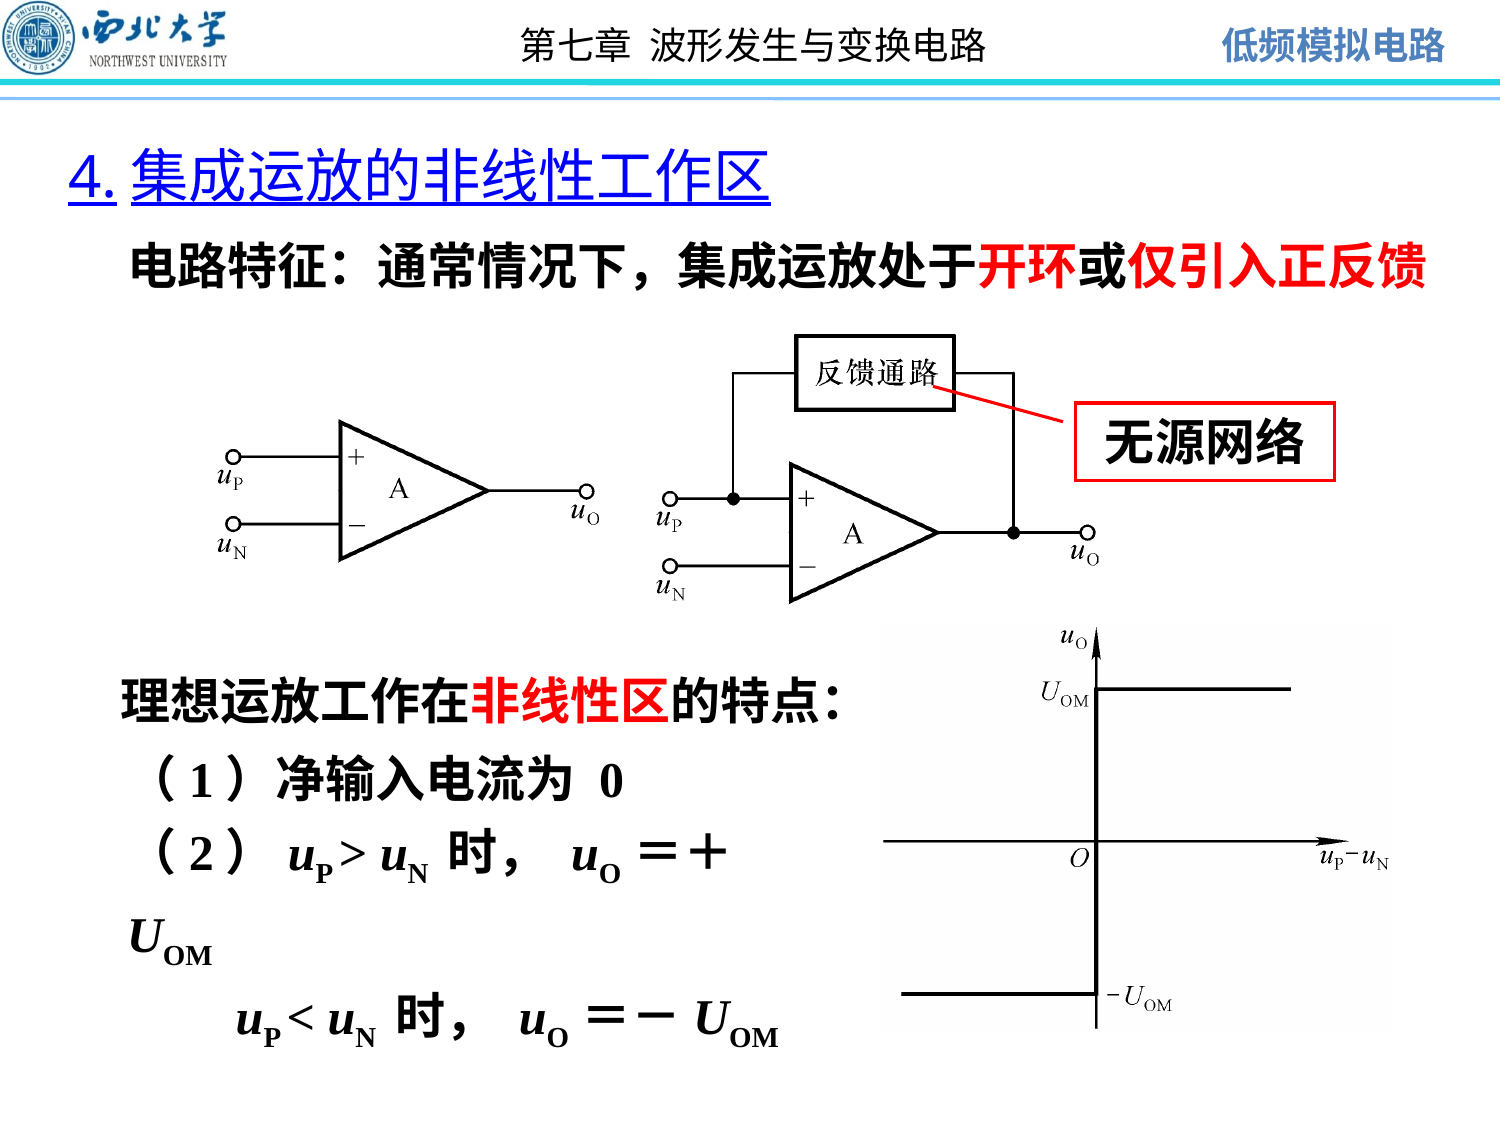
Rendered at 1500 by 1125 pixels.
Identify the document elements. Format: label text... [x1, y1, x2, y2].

title 4.集成运放的非线性工作区 [53, 125, 1214, 202]
text_box 电路特征：通常情况下，集成运放处于开环或仅引入正反馈 [112, 226, 1453, 302]
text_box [879, 621, 1393, 1033]
text_box （1）净输入电流为 0 （2）uP > uN 时， uO＝＋UOM uP < uN 时， uO＝－UOM [112, 727, 832, 1061]
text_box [206, 325, 1107, 609]
text_box 理想运放工作在非线性区的特点： [105, 661, 879, 737]
text_box 无源网络 [1107, 402, 1335, 481]
picture [0, 0, 229, 76]
